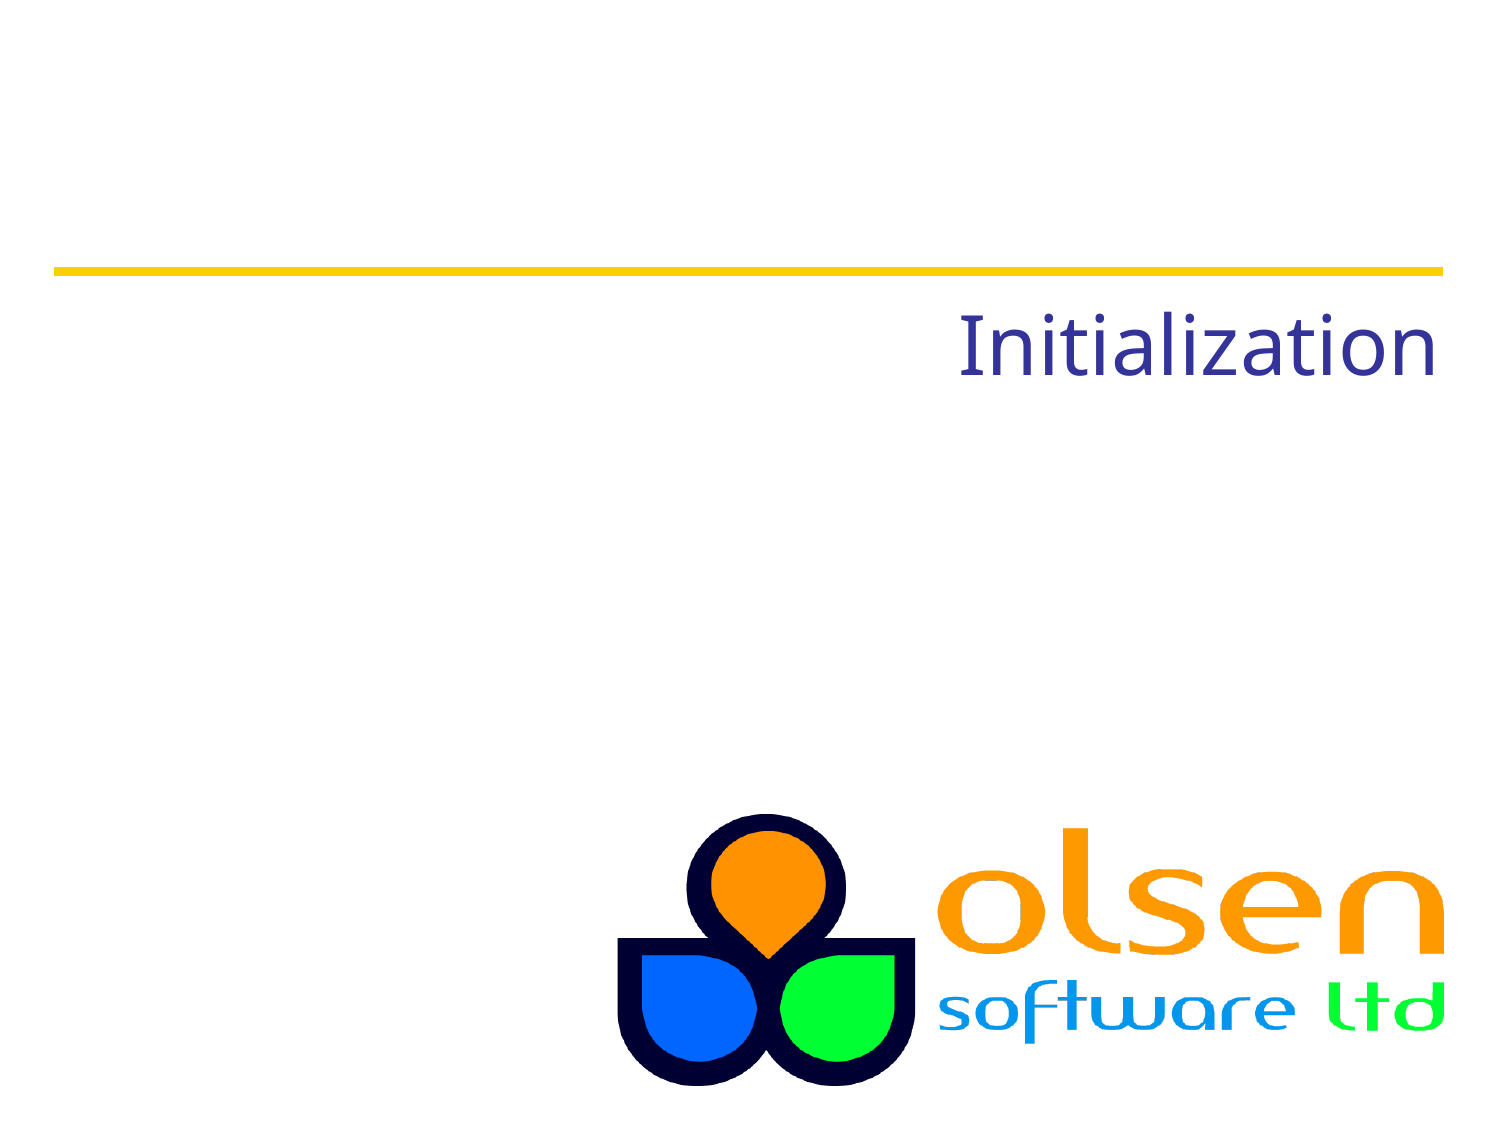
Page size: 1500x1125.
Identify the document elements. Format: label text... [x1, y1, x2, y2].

picture [610, 763, 1500, 1093]
title Initialization [112, 176, 1441, 400]
